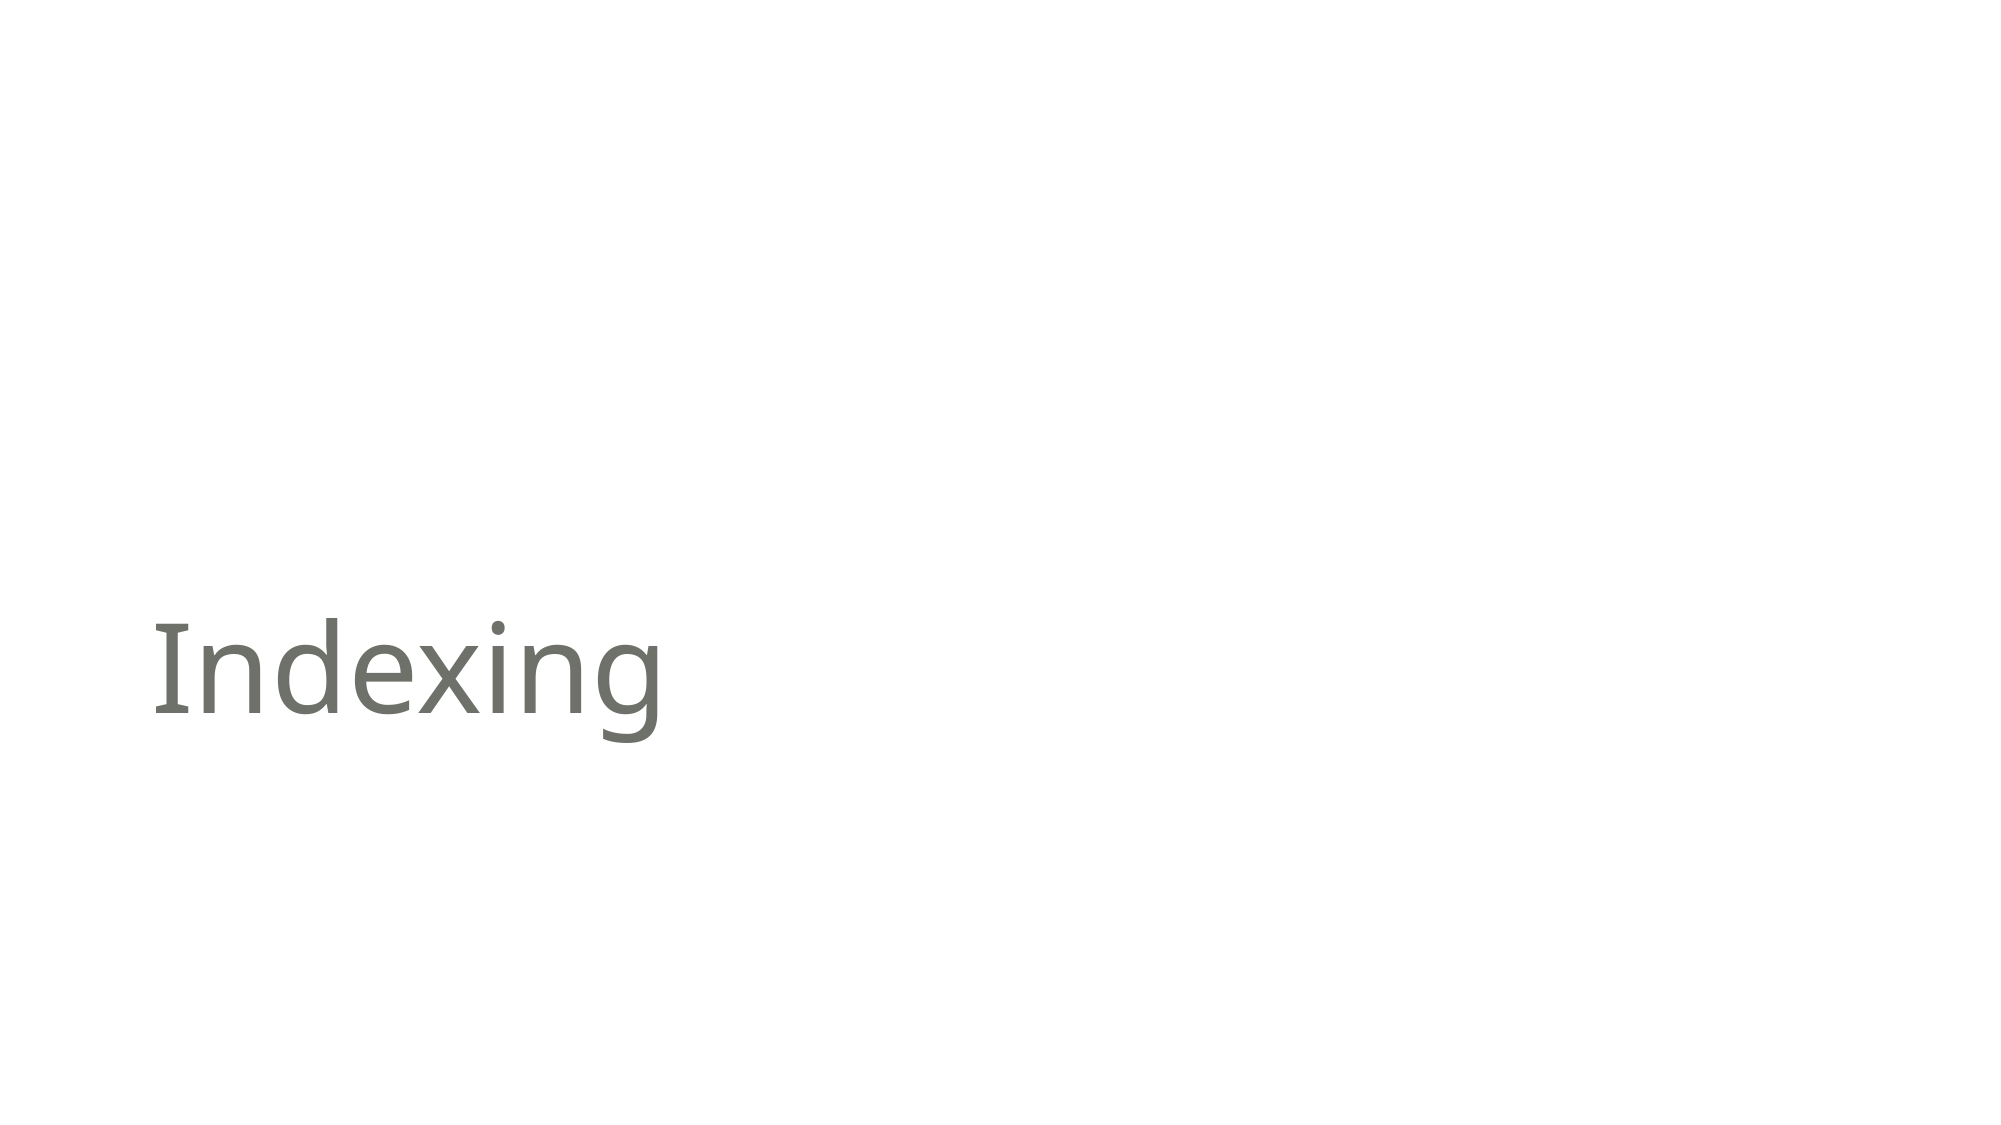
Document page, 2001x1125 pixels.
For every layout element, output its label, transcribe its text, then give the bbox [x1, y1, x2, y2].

title Indexing [136, 280, 1862, 749]
